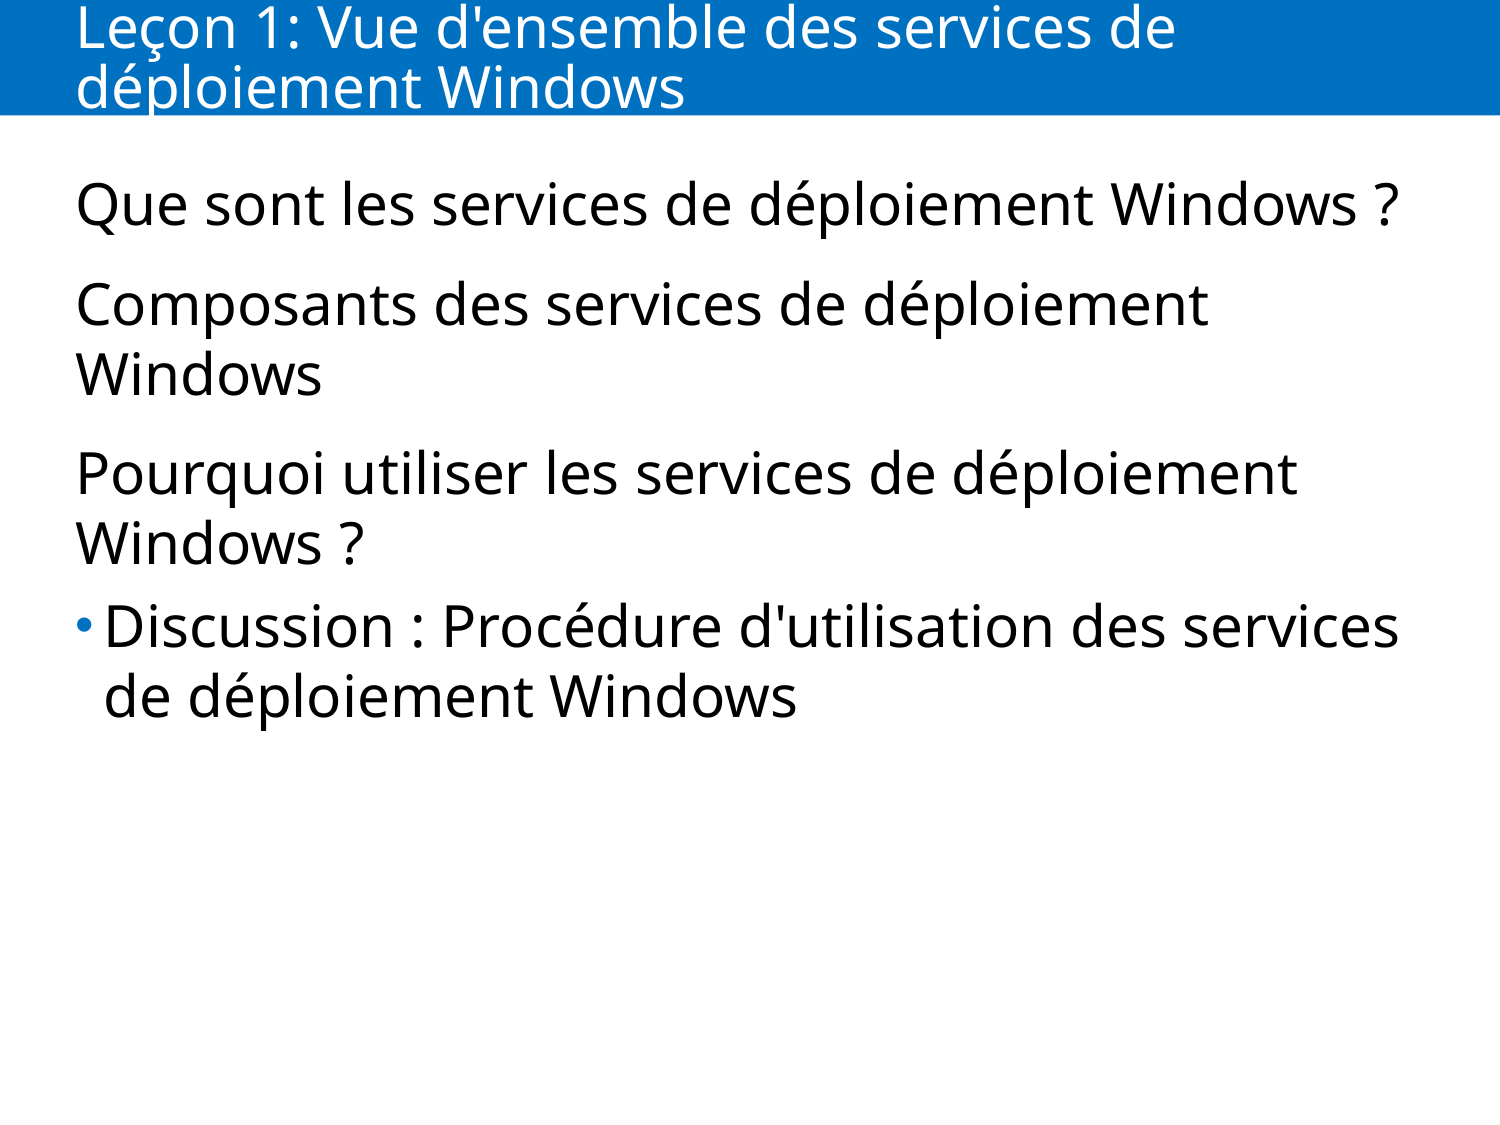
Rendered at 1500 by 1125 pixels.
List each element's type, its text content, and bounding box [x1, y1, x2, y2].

title Leçon 1: Vue d'ensemble des services de déploiement Windows [75, 0, 1351, 122]
list Que sont les services de déploiement Windows ? Composants des services de déploiement Windows Pourquoi utiliser les services de déploiement Windows ? Discussion : Procédure d'utilisation des services de déploiement Windows [74, 167, 1408, 1013]
